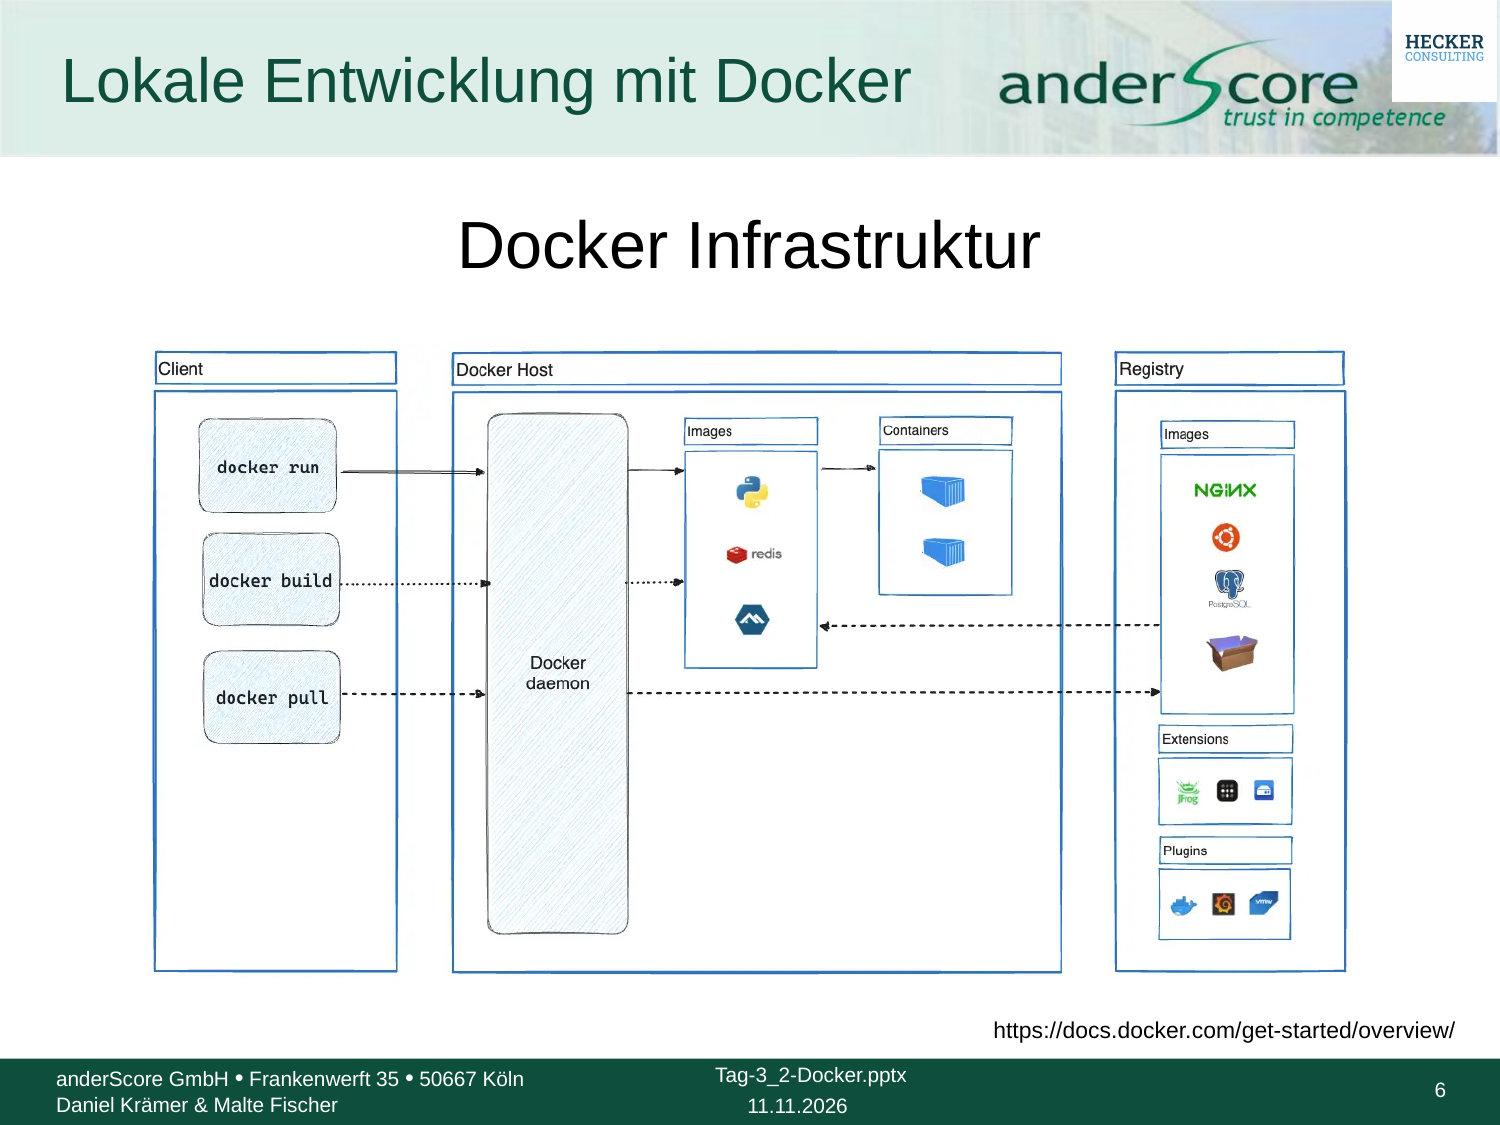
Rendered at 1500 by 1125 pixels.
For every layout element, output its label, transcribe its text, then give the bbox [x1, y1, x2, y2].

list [148, 342, 1352, 978]
title Lokale Entwicklung mit Docker [46, 24, 959, 141]
picture [0, 0, 1500, 157]
text_box Docker Infrastruktur [53, 194, 1447, 290]
text_box https://docs.docker.com/get-started/overview/ [891, 1007, 1471, 1051]
